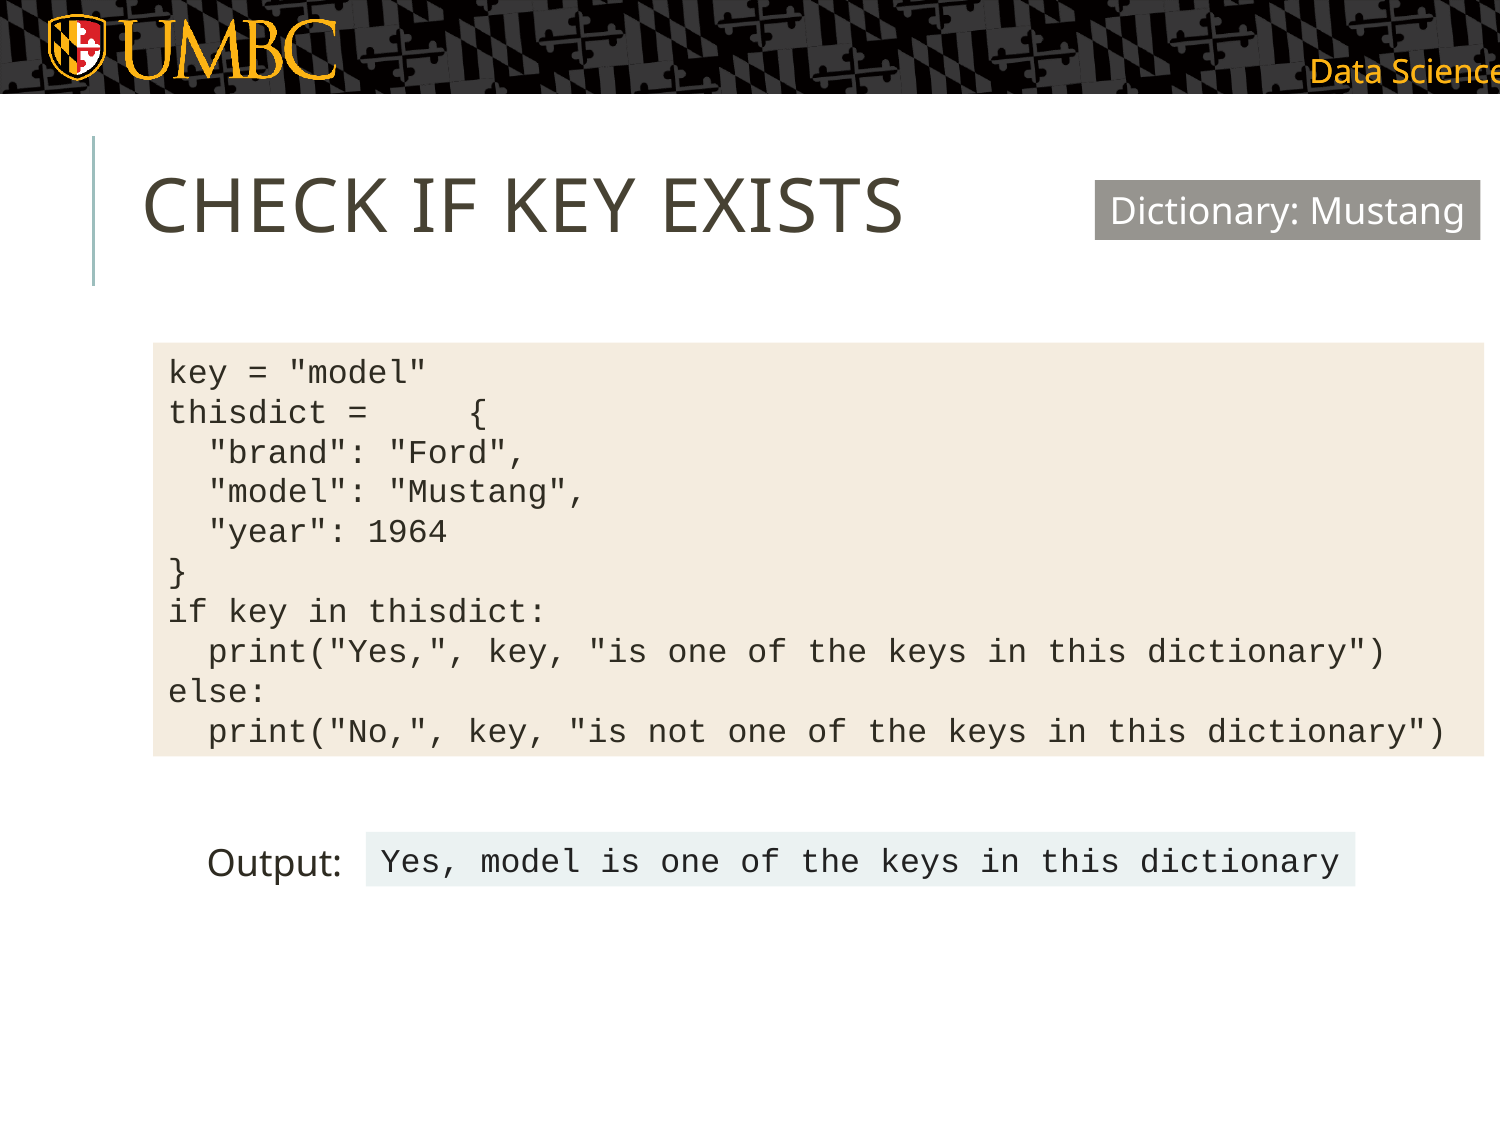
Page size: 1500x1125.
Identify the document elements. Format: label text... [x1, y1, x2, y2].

text_box Output: [191, 831, 358, 892]
text_box Dictionary: Mustang [1094, 180, 1481, 240]
title Check if KEY Exists [126, 135, 1322, 286]
text_box key = "model" thisdict = { "brand": "Ford", "model": "Mustang", "year": 1964 } if key in thisdict: print("Yes,", key, "is one of the keys in this dictionary") else: print("No,", key, "is not one of the keys in this dictionary") [153, 342, 1485, 757]
picture [0, 0, 1500, 94]
text_box Yes, model is one of the keys in this dictionary [365, 831, 1356, 887]
